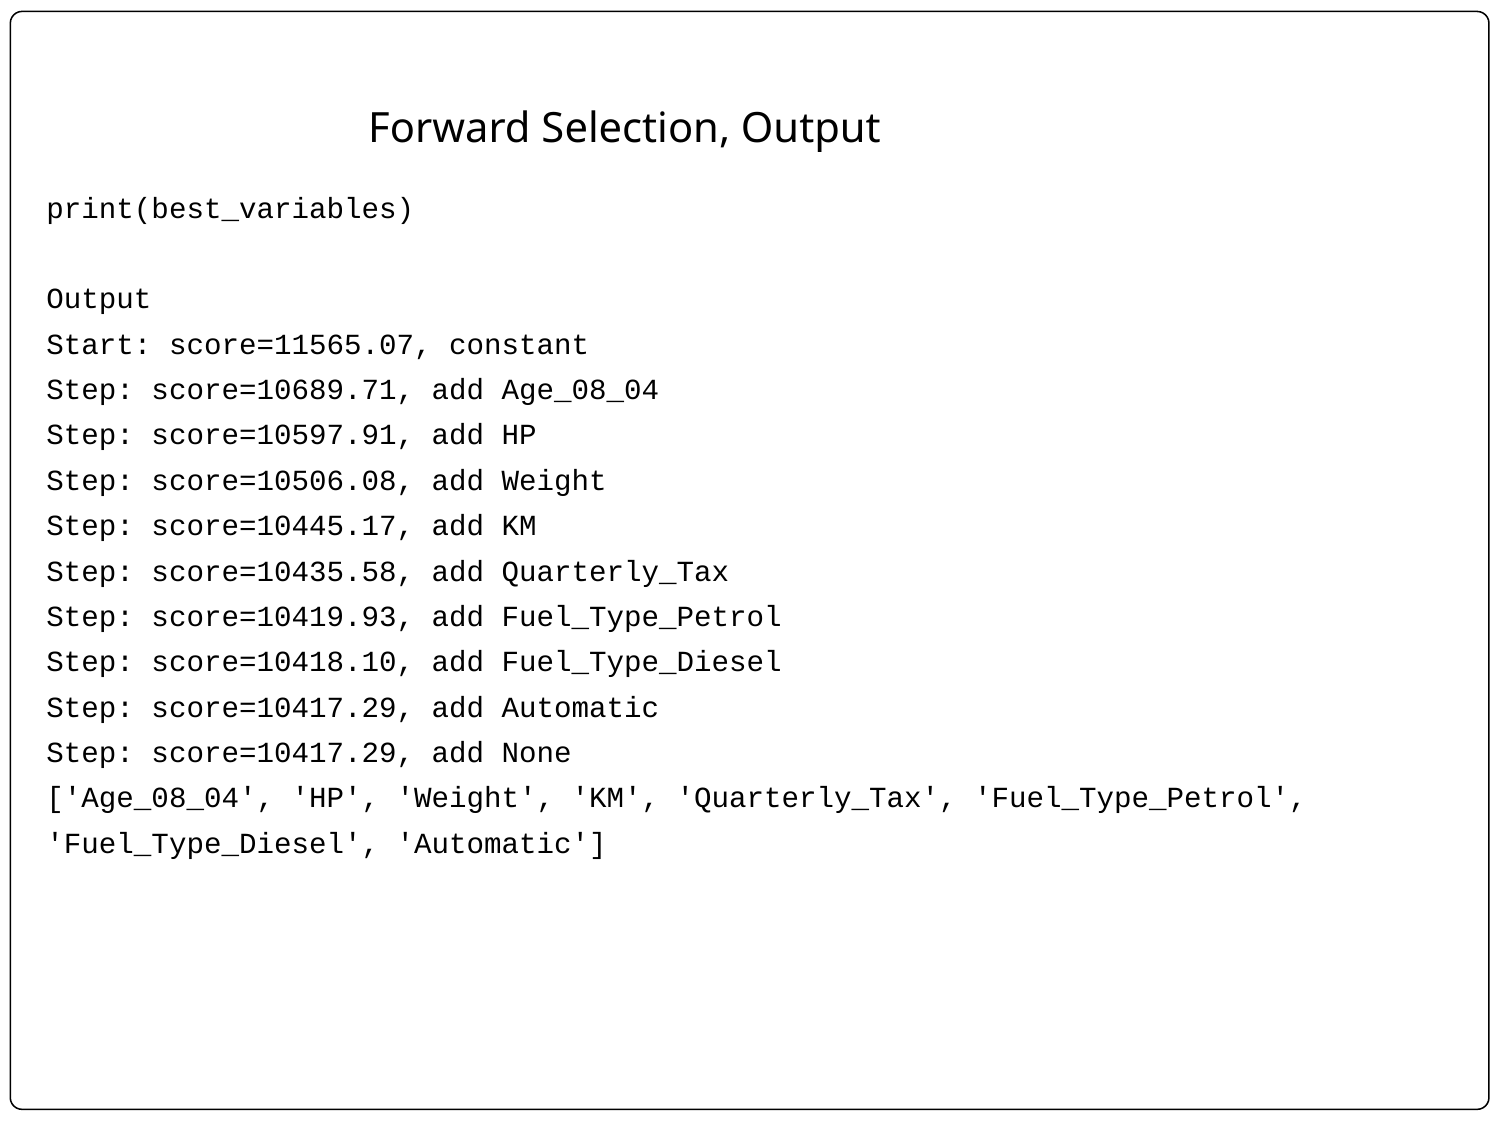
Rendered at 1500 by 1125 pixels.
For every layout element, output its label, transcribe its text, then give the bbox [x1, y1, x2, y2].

title Forward Selection, Output [353, 53, 1394, 166]
list print(best_variables) Output Start: score=11565.07, constant Step: score=10689.71, add Age_08_04 Step: score=10597.91, add HP Step: score=10506.08, add Weight Step: score=10445.17, add KM Step: score=10435.58, add Quarterly_Tax Step: score=10419.93, add Fuel_Type_Petrol Step: score=10418.10, add Fuel_Type_Diesel Step: score=10417.29, add Automatic Step: score=10417.29, add None ['Age_08_04', 'HP', 'Weight', 'KM', 'Quarterly_Tax', 'Fuel_Type_Petrol', 'Fuel_Type_Diesel', 'Automatic'] [31, 181, 1394, 972]
